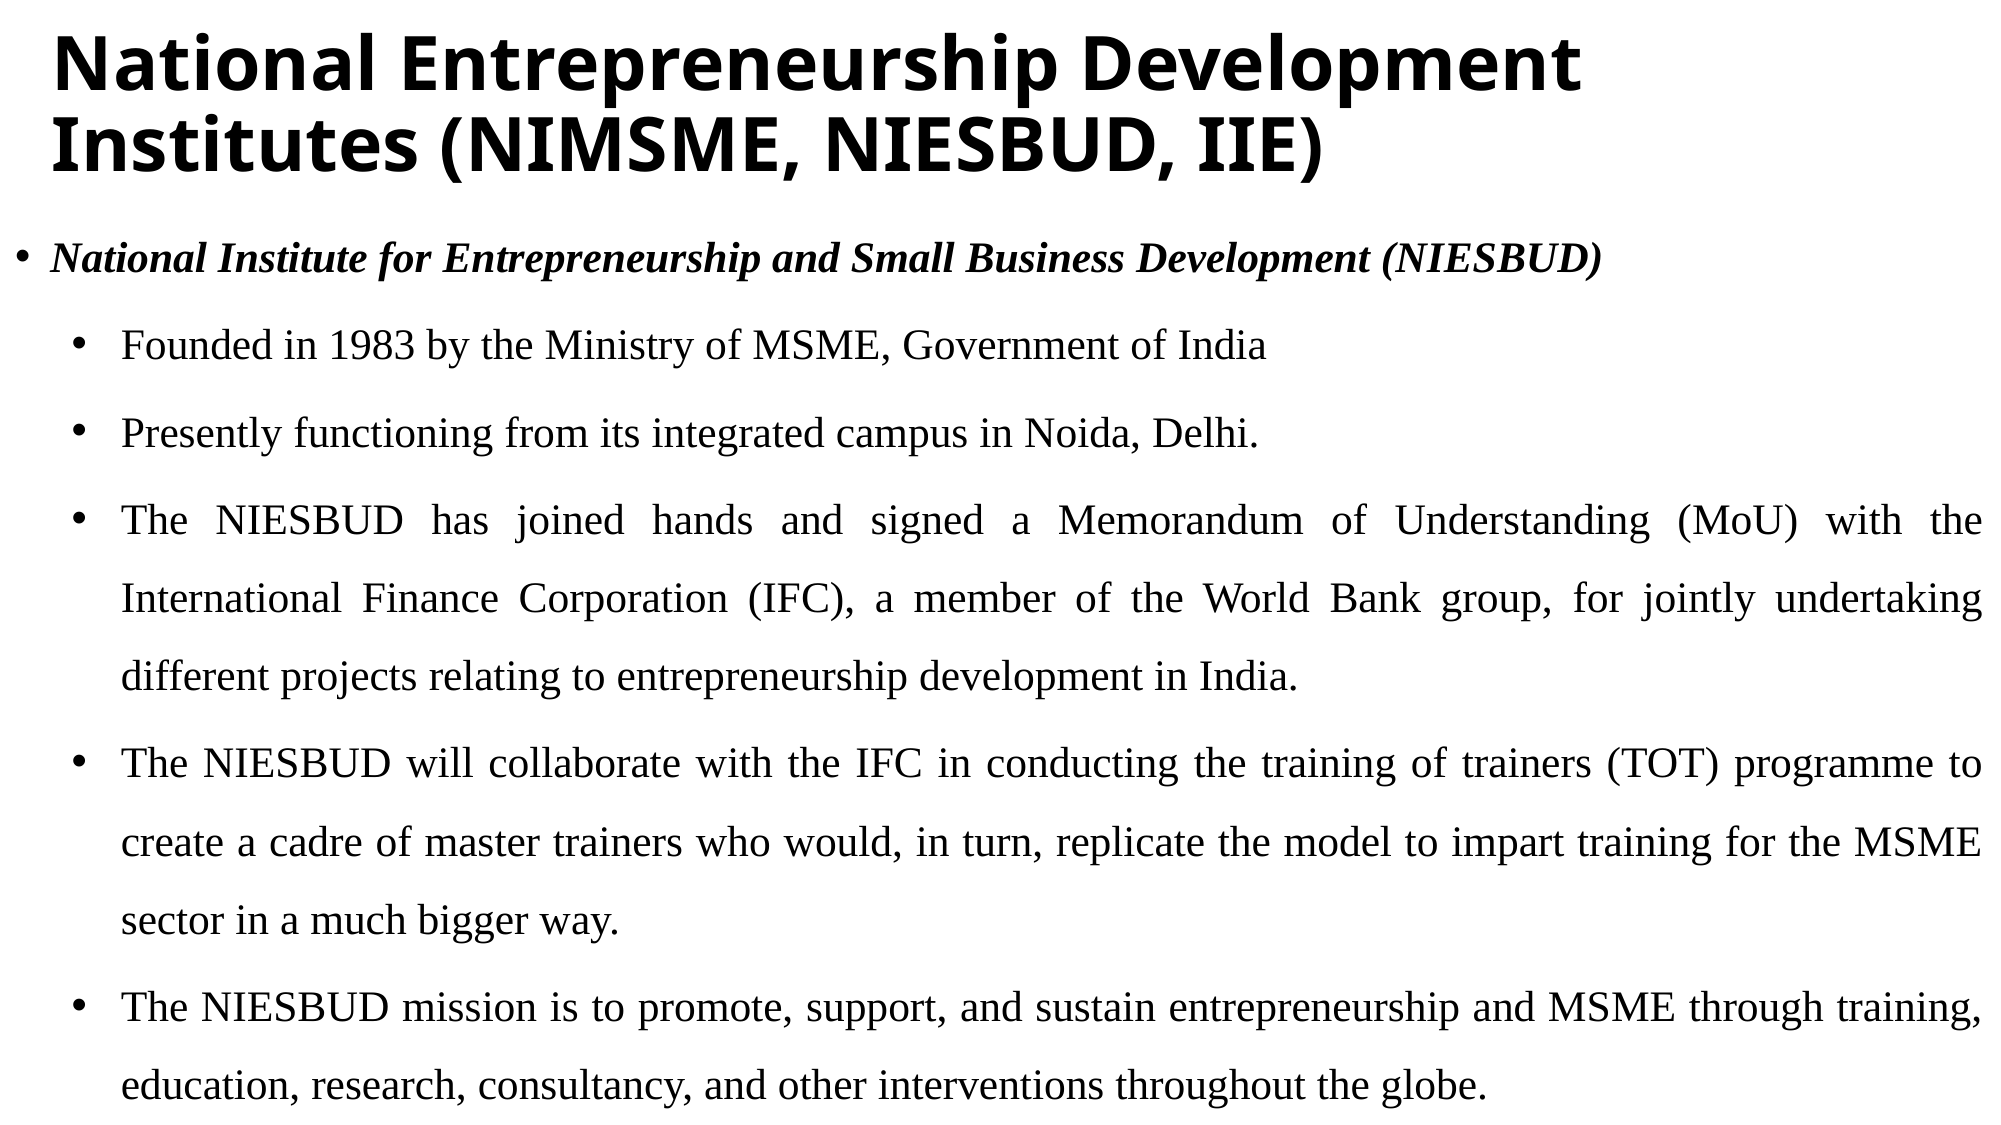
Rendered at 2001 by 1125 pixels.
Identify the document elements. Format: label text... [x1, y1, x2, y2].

title National Entrepreneurship Development Institutes (NIMSME, NIESBUD, IIE) [36, 17, 1972, 195]
list National Institute for Entrepreneurship and Small Business Development (NIESBUD) Founded in 1983 by the Ministry of MSME, Government of India Presently functioning from its integrated campus in Noida, Delhi. The NIESBUD has joined hands and signed a Memorandum of Understanding (MoU) with the International Finance Corporation (IFC), a member of the World Bank group, for jointly undertaking different projects relating to entrepreneurship development in India. The NIESBUD will collaborate with the IFC in conducting the training of trainers (TOT) programme to create a cadre of master trainers who would, in turn, replicate the model to impart training for the MSME sector in a much bigger way. The NIESBUD mission is to promote, support, and sustain entrepreneurship and MSME through training, education, research, consultancy, and other interventions throughout the globe. [0, 195, 2000, 1125]
